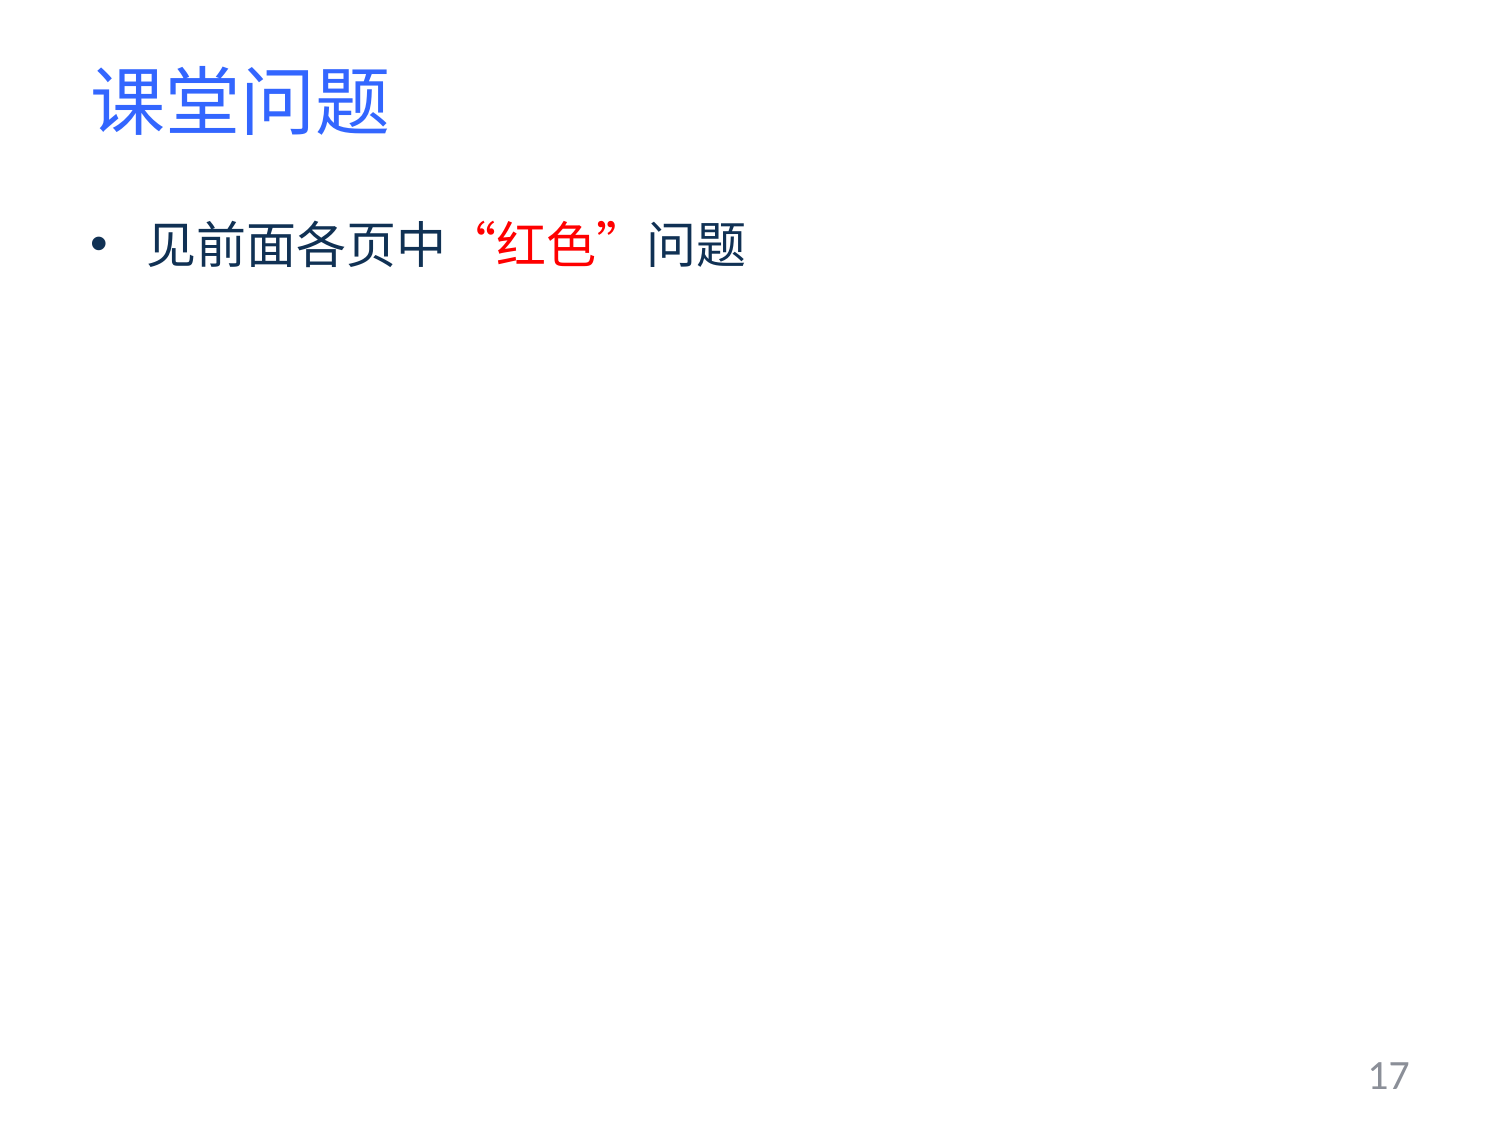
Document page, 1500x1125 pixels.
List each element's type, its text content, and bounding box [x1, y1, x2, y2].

slide_number 17 [1074, 1042, 1425, 1103]
list 见前面各页中“红色”问题 [75, 193, 1425, 1080]
title 课堂问题 [75, 6, 1425, 193]
